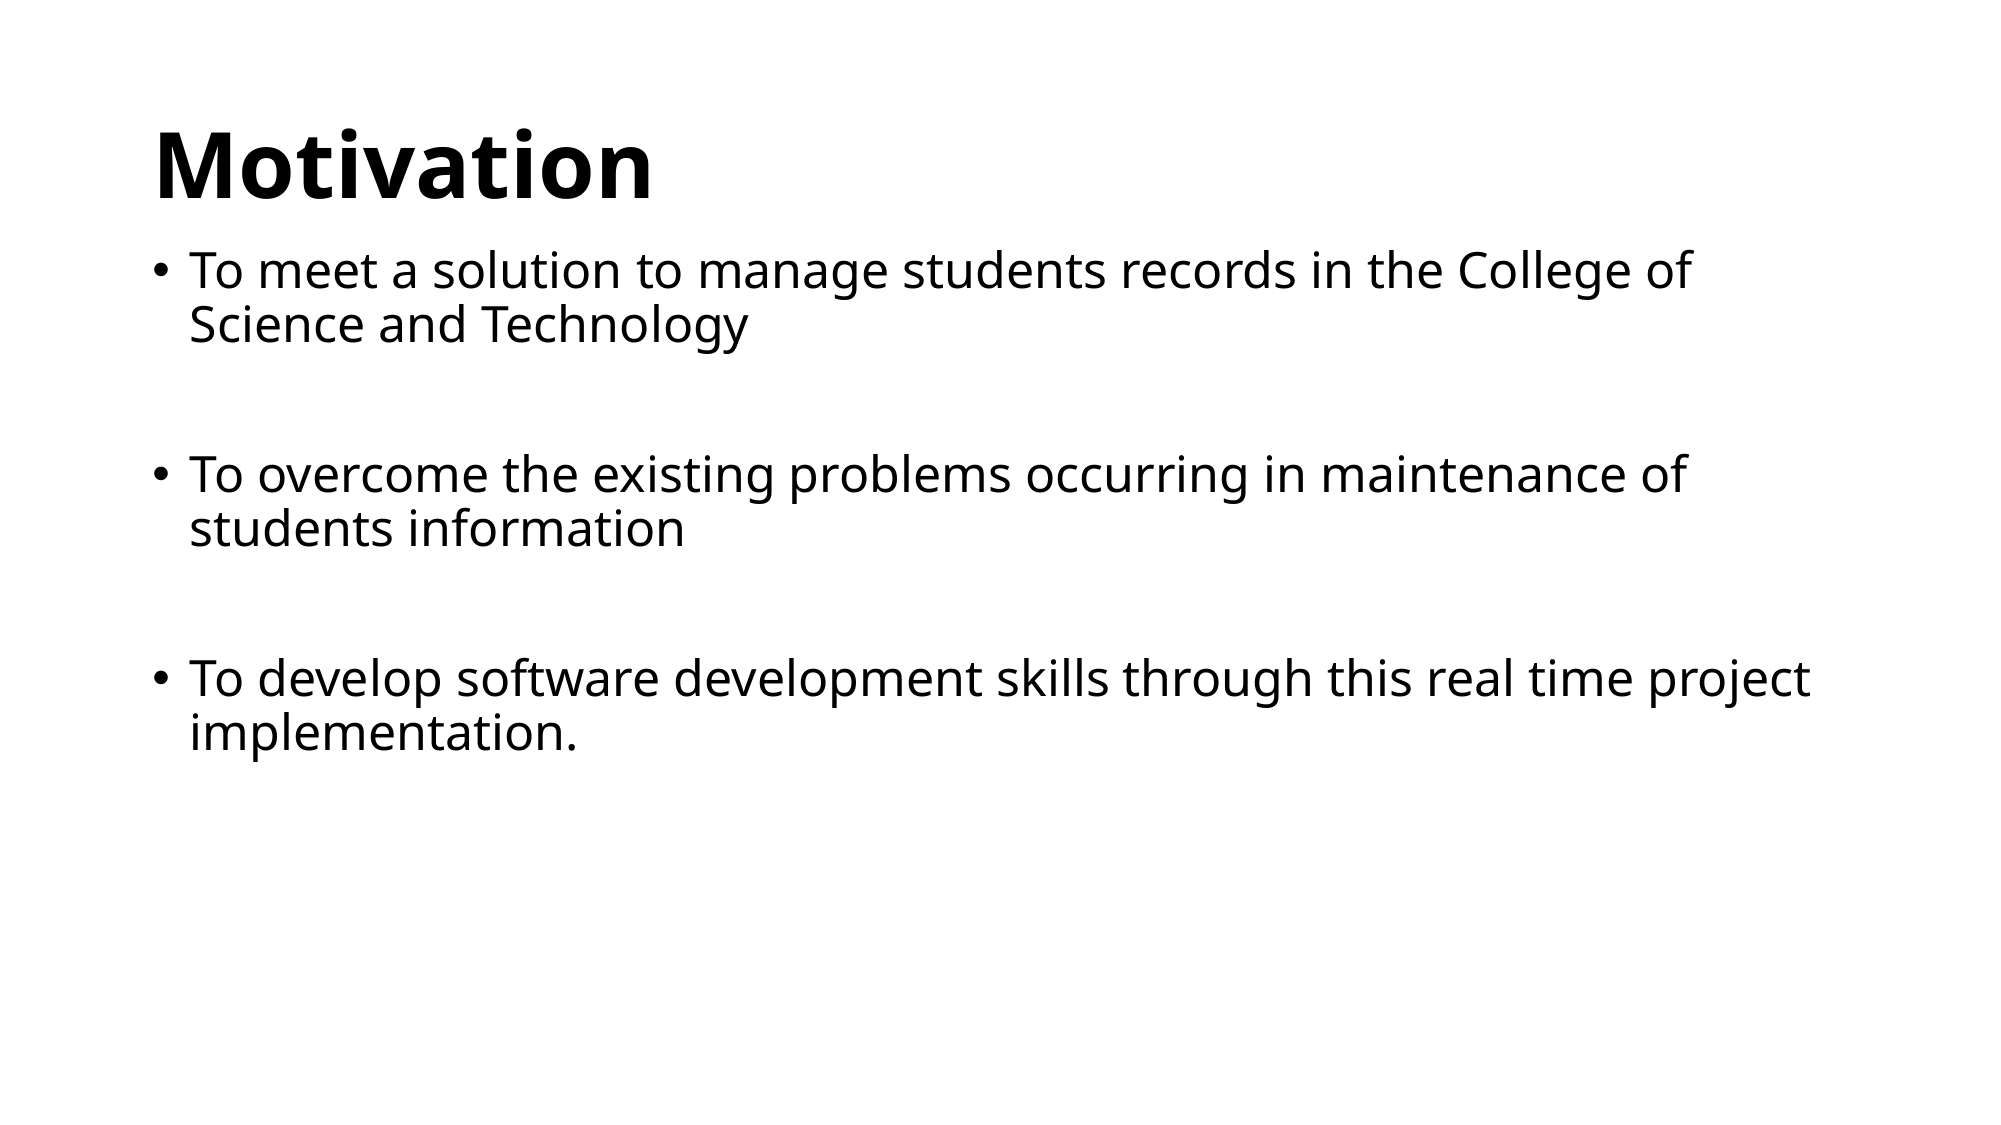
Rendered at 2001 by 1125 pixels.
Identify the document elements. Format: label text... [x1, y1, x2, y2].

list To meet a solution to manage students records in the College of Science and Technology To overcome the existing problems occurring in maintenance of students information To develop software development skills through this real time project implementation. [137, 238, 1879, 1080]
title Motivation [137, 59, 1863, 238]
